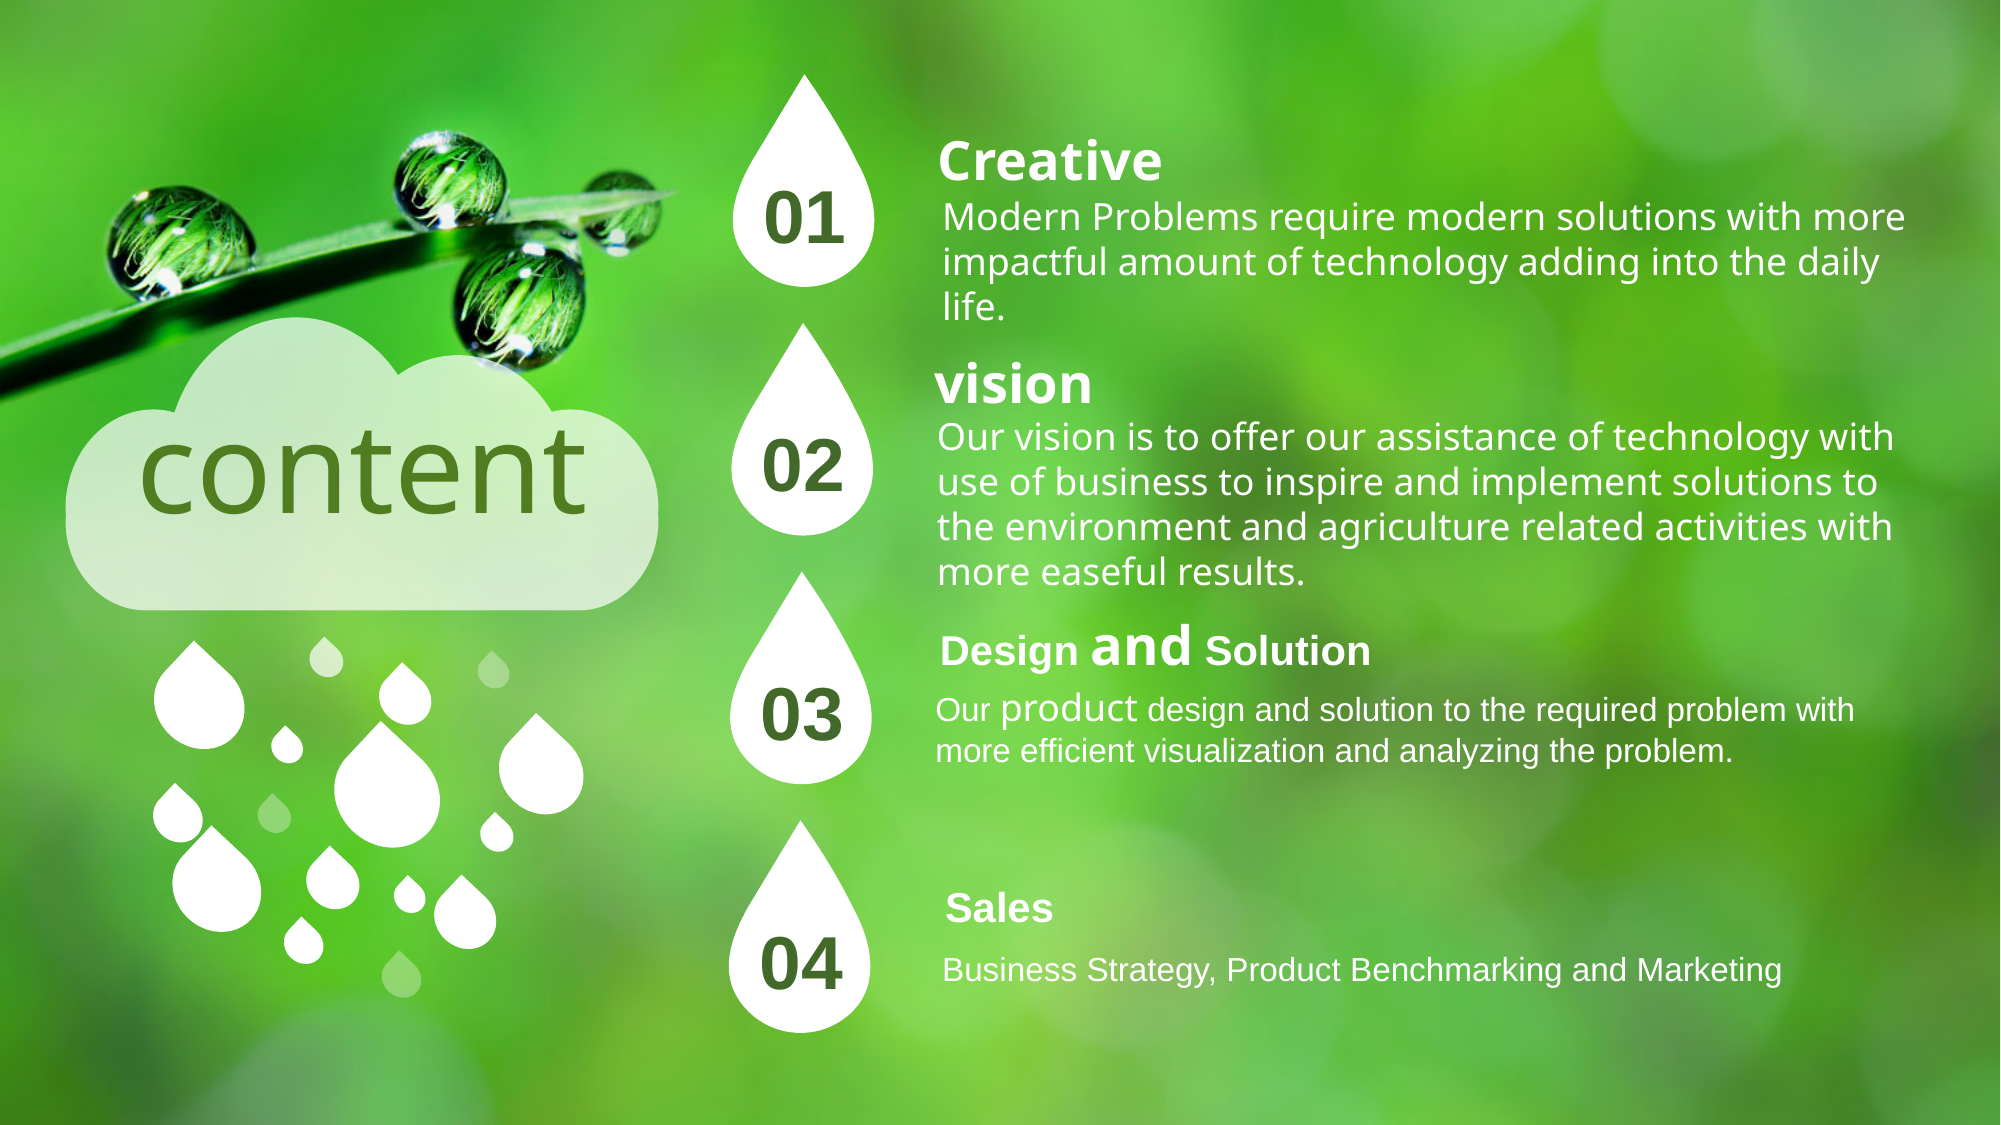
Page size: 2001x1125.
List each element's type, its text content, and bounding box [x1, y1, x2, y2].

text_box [715, 603, 1922, 780]
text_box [151, 644, 586, 997]
picture [0, 0, 2001, 1125]
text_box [717, 341, 1922, 603]
text_box content [64, 316, 660, 612]
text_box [714, 855, 1927, 1028]
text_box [718, 109, 1927, 292]
